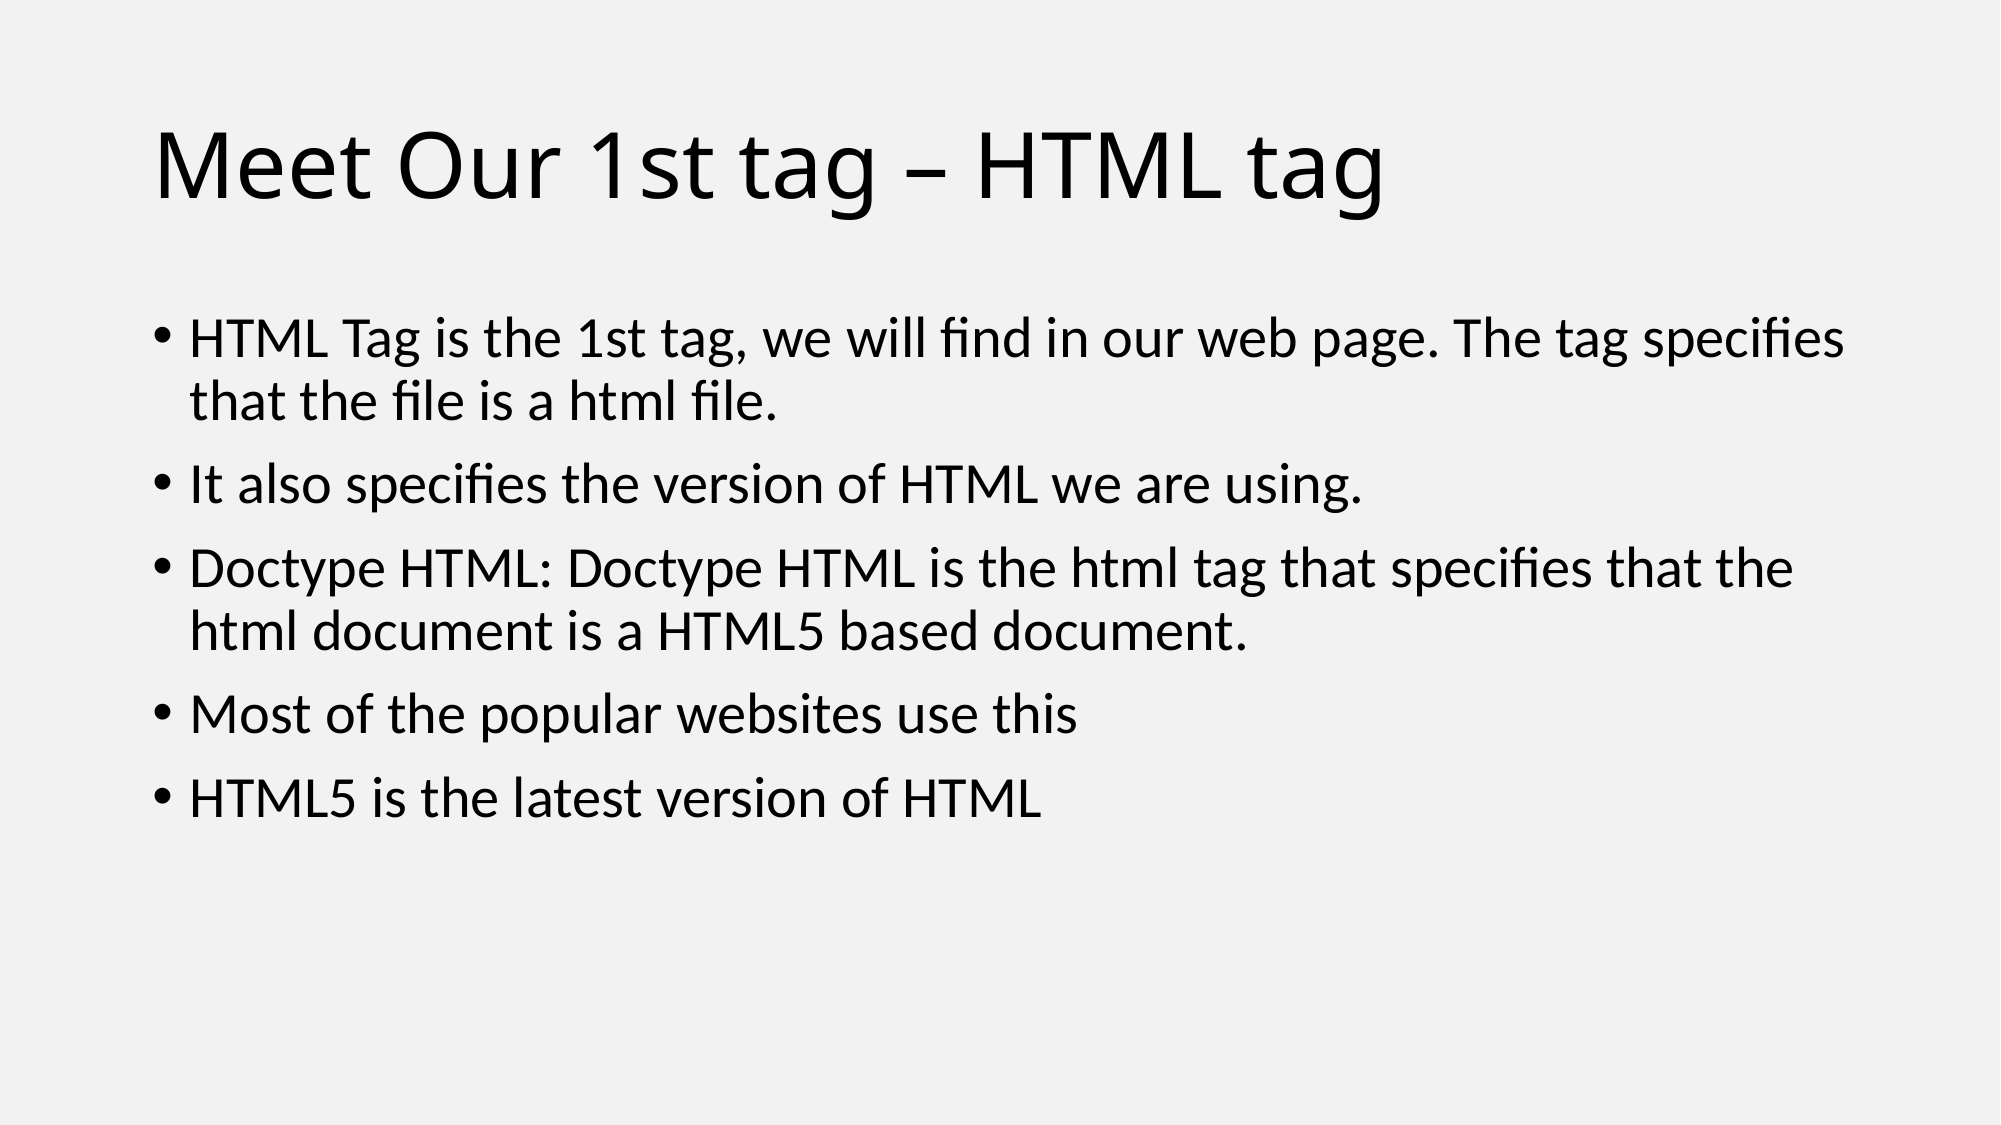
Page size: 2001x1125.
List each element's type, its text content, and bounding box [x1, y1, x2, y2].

list HTML Tag is the 1st tag, we will find in our web page. The tag specifies that the file is a html file. It also specifies the version of HTML we are using. Doctype HTML: Doctype HTML is the html tag that specifies that the html document is a HTML5 based document. Most of the popular websites use this HTML5 is the latest version of HTML [137, 299, 1863, 1014]
title Meet Our 1st tag – HTML tag [137, 59, 1863, 278]
